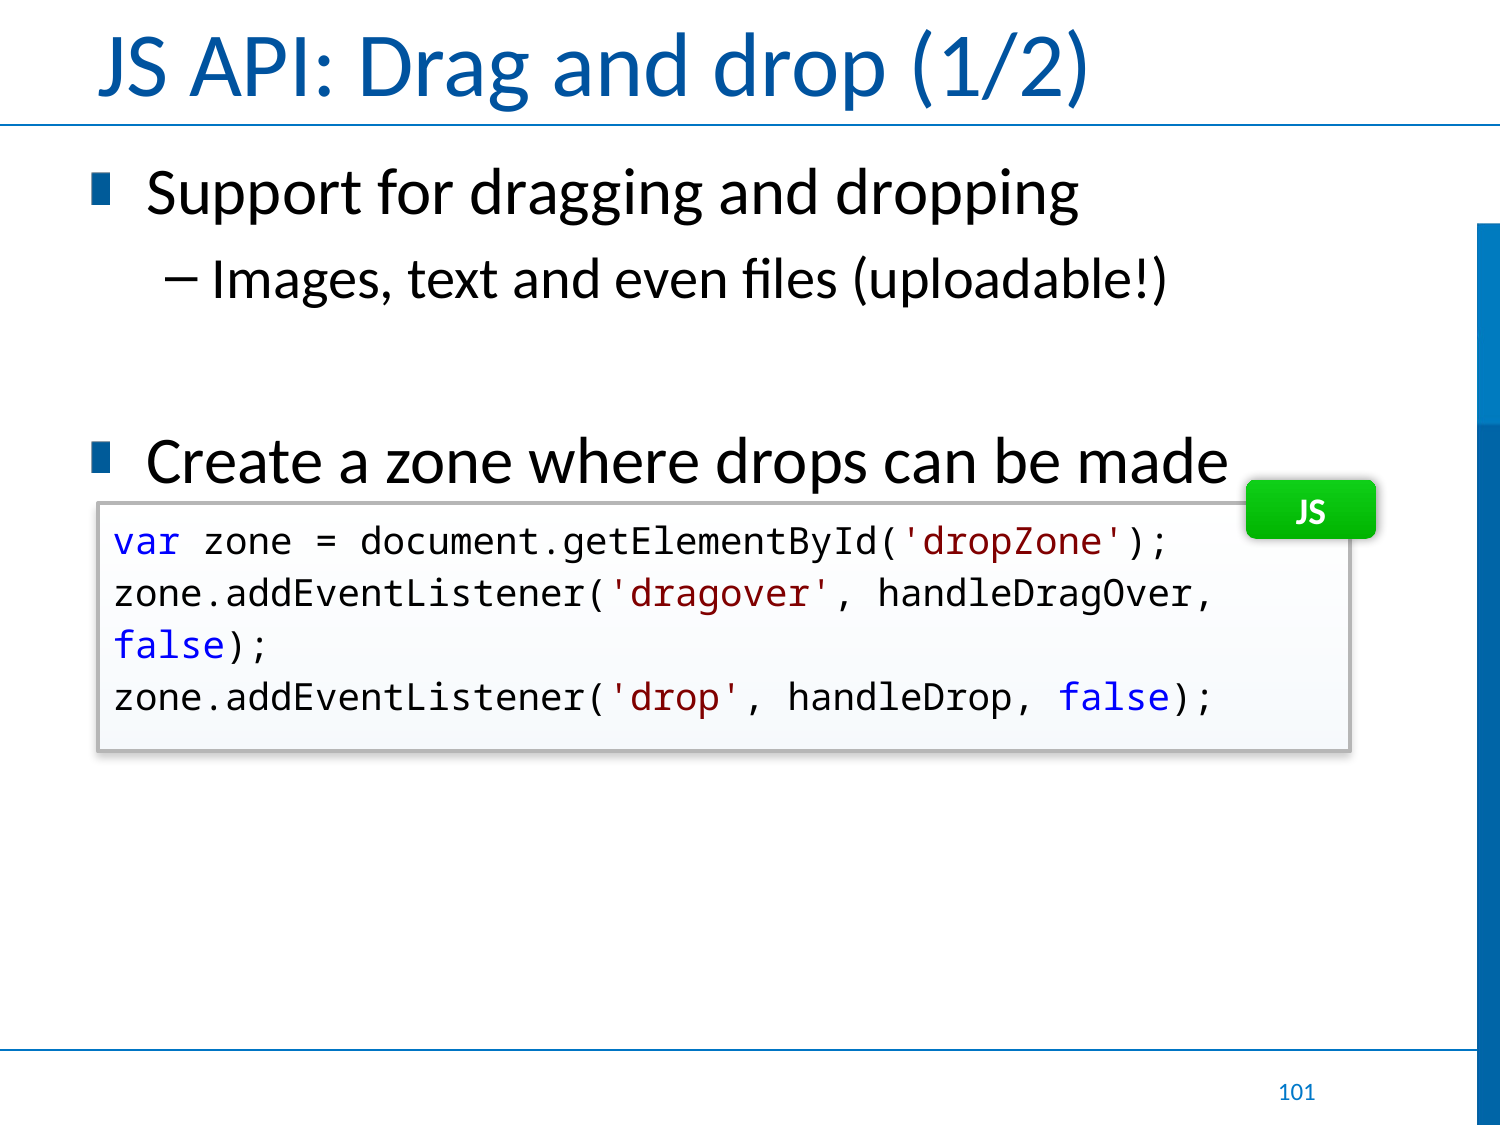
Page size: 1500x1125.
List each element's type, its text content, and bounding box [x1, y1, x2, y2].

picture [90, 171, 110, 205]
picture [1477, 223, 1500, 1125]
title JS API: Drag and drop (1/2) [81, 11, 1433, 108]
list Support for dragging and dropping Images, text and even files (uploadable!) Create a zone where drops can be made [74, 140, 1426, 1006]
text_box JS [1243, 477, 1379, 541]
text_box var zone = document.getElementById('dropZone'); zone.addEventListener('dragover', handleDragOver, false); zone.addEventListener('drop', handleDrop, false); [96, 501, 1352, 753]
slide_number 101 [1230, 1072, 1332, 1108]
picture [90, 440, 110, 473]
